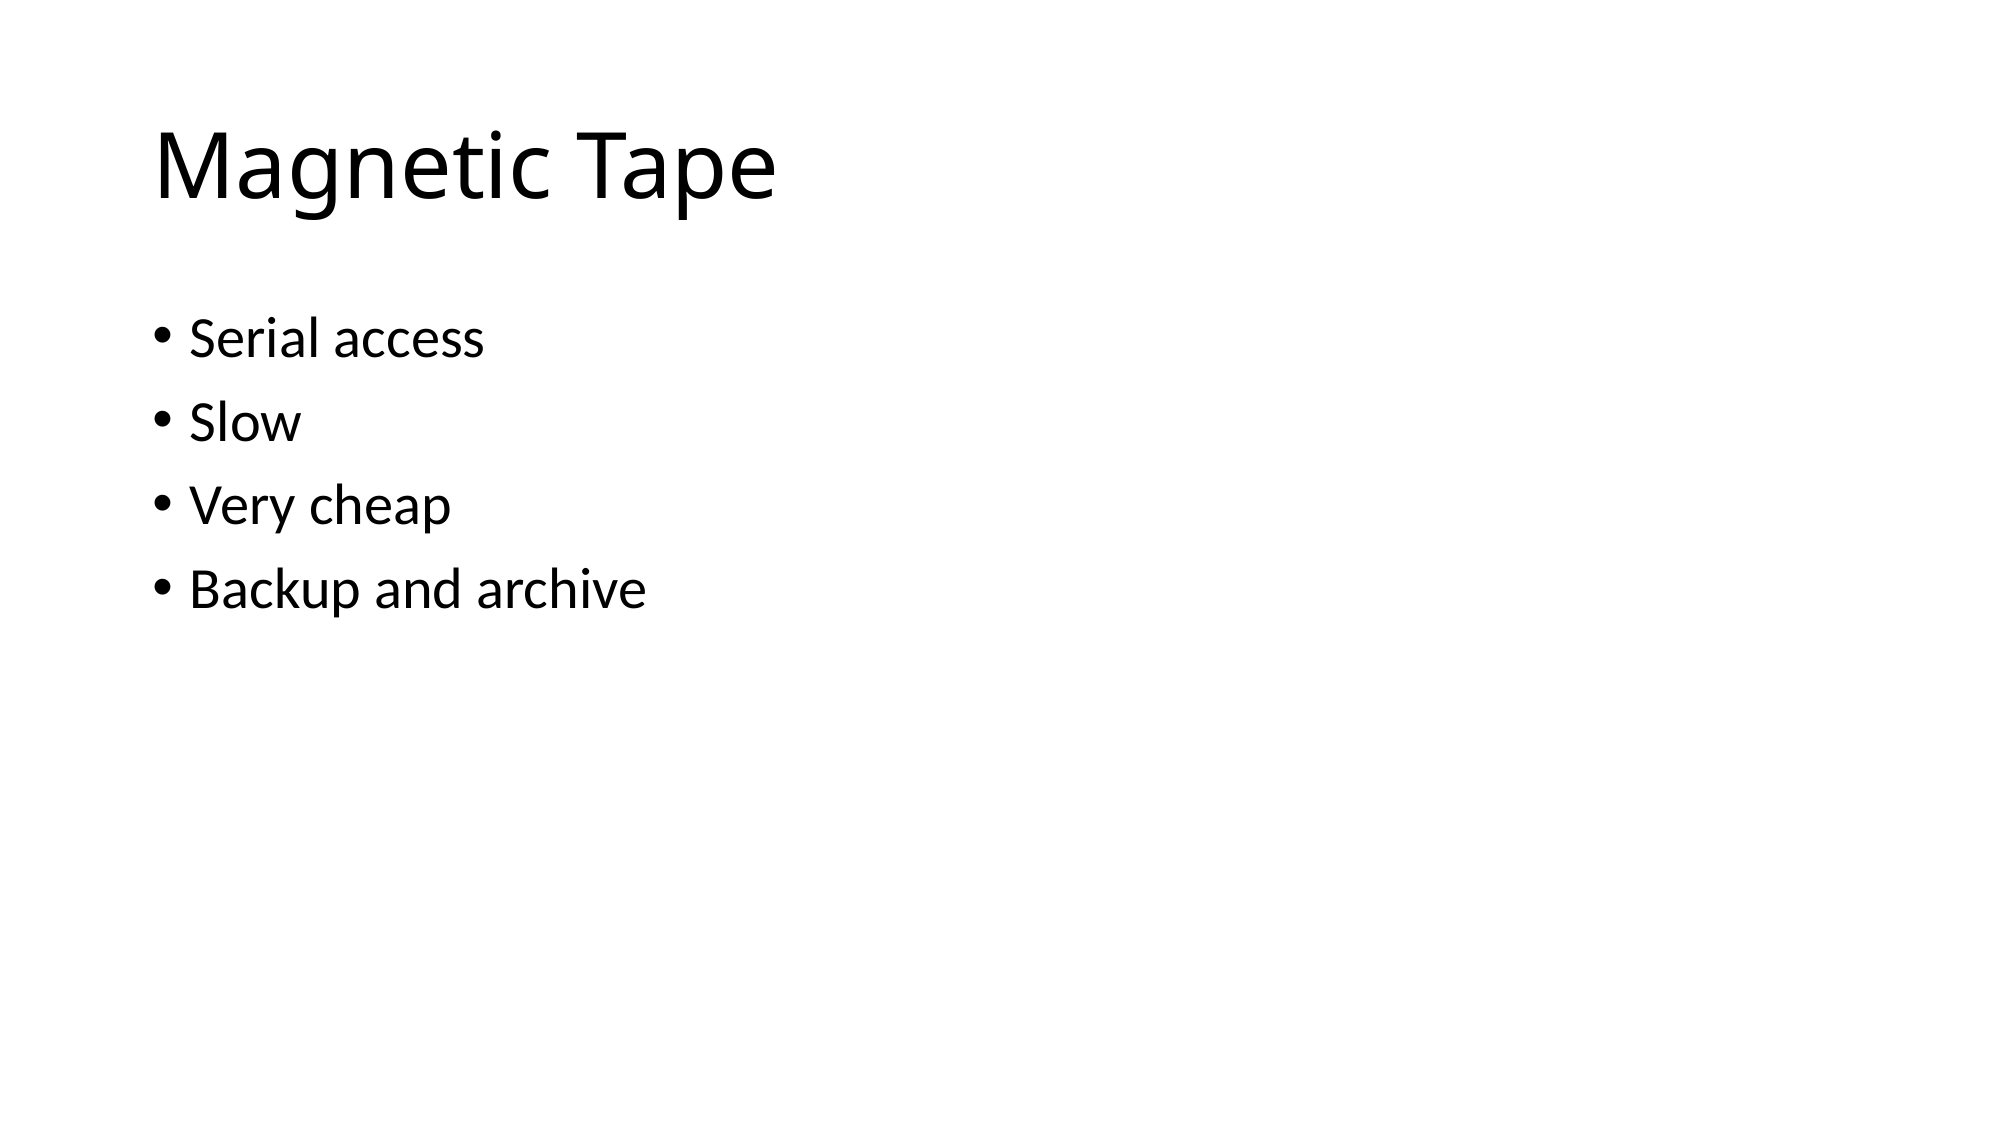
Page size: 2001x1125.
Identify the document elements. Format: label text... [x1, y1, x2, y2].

title Magnetic Tape [137, 59, 1863, 278]
list Serial access Slow Very cheap Backup and archive [137, 299, 1863, 1014]
